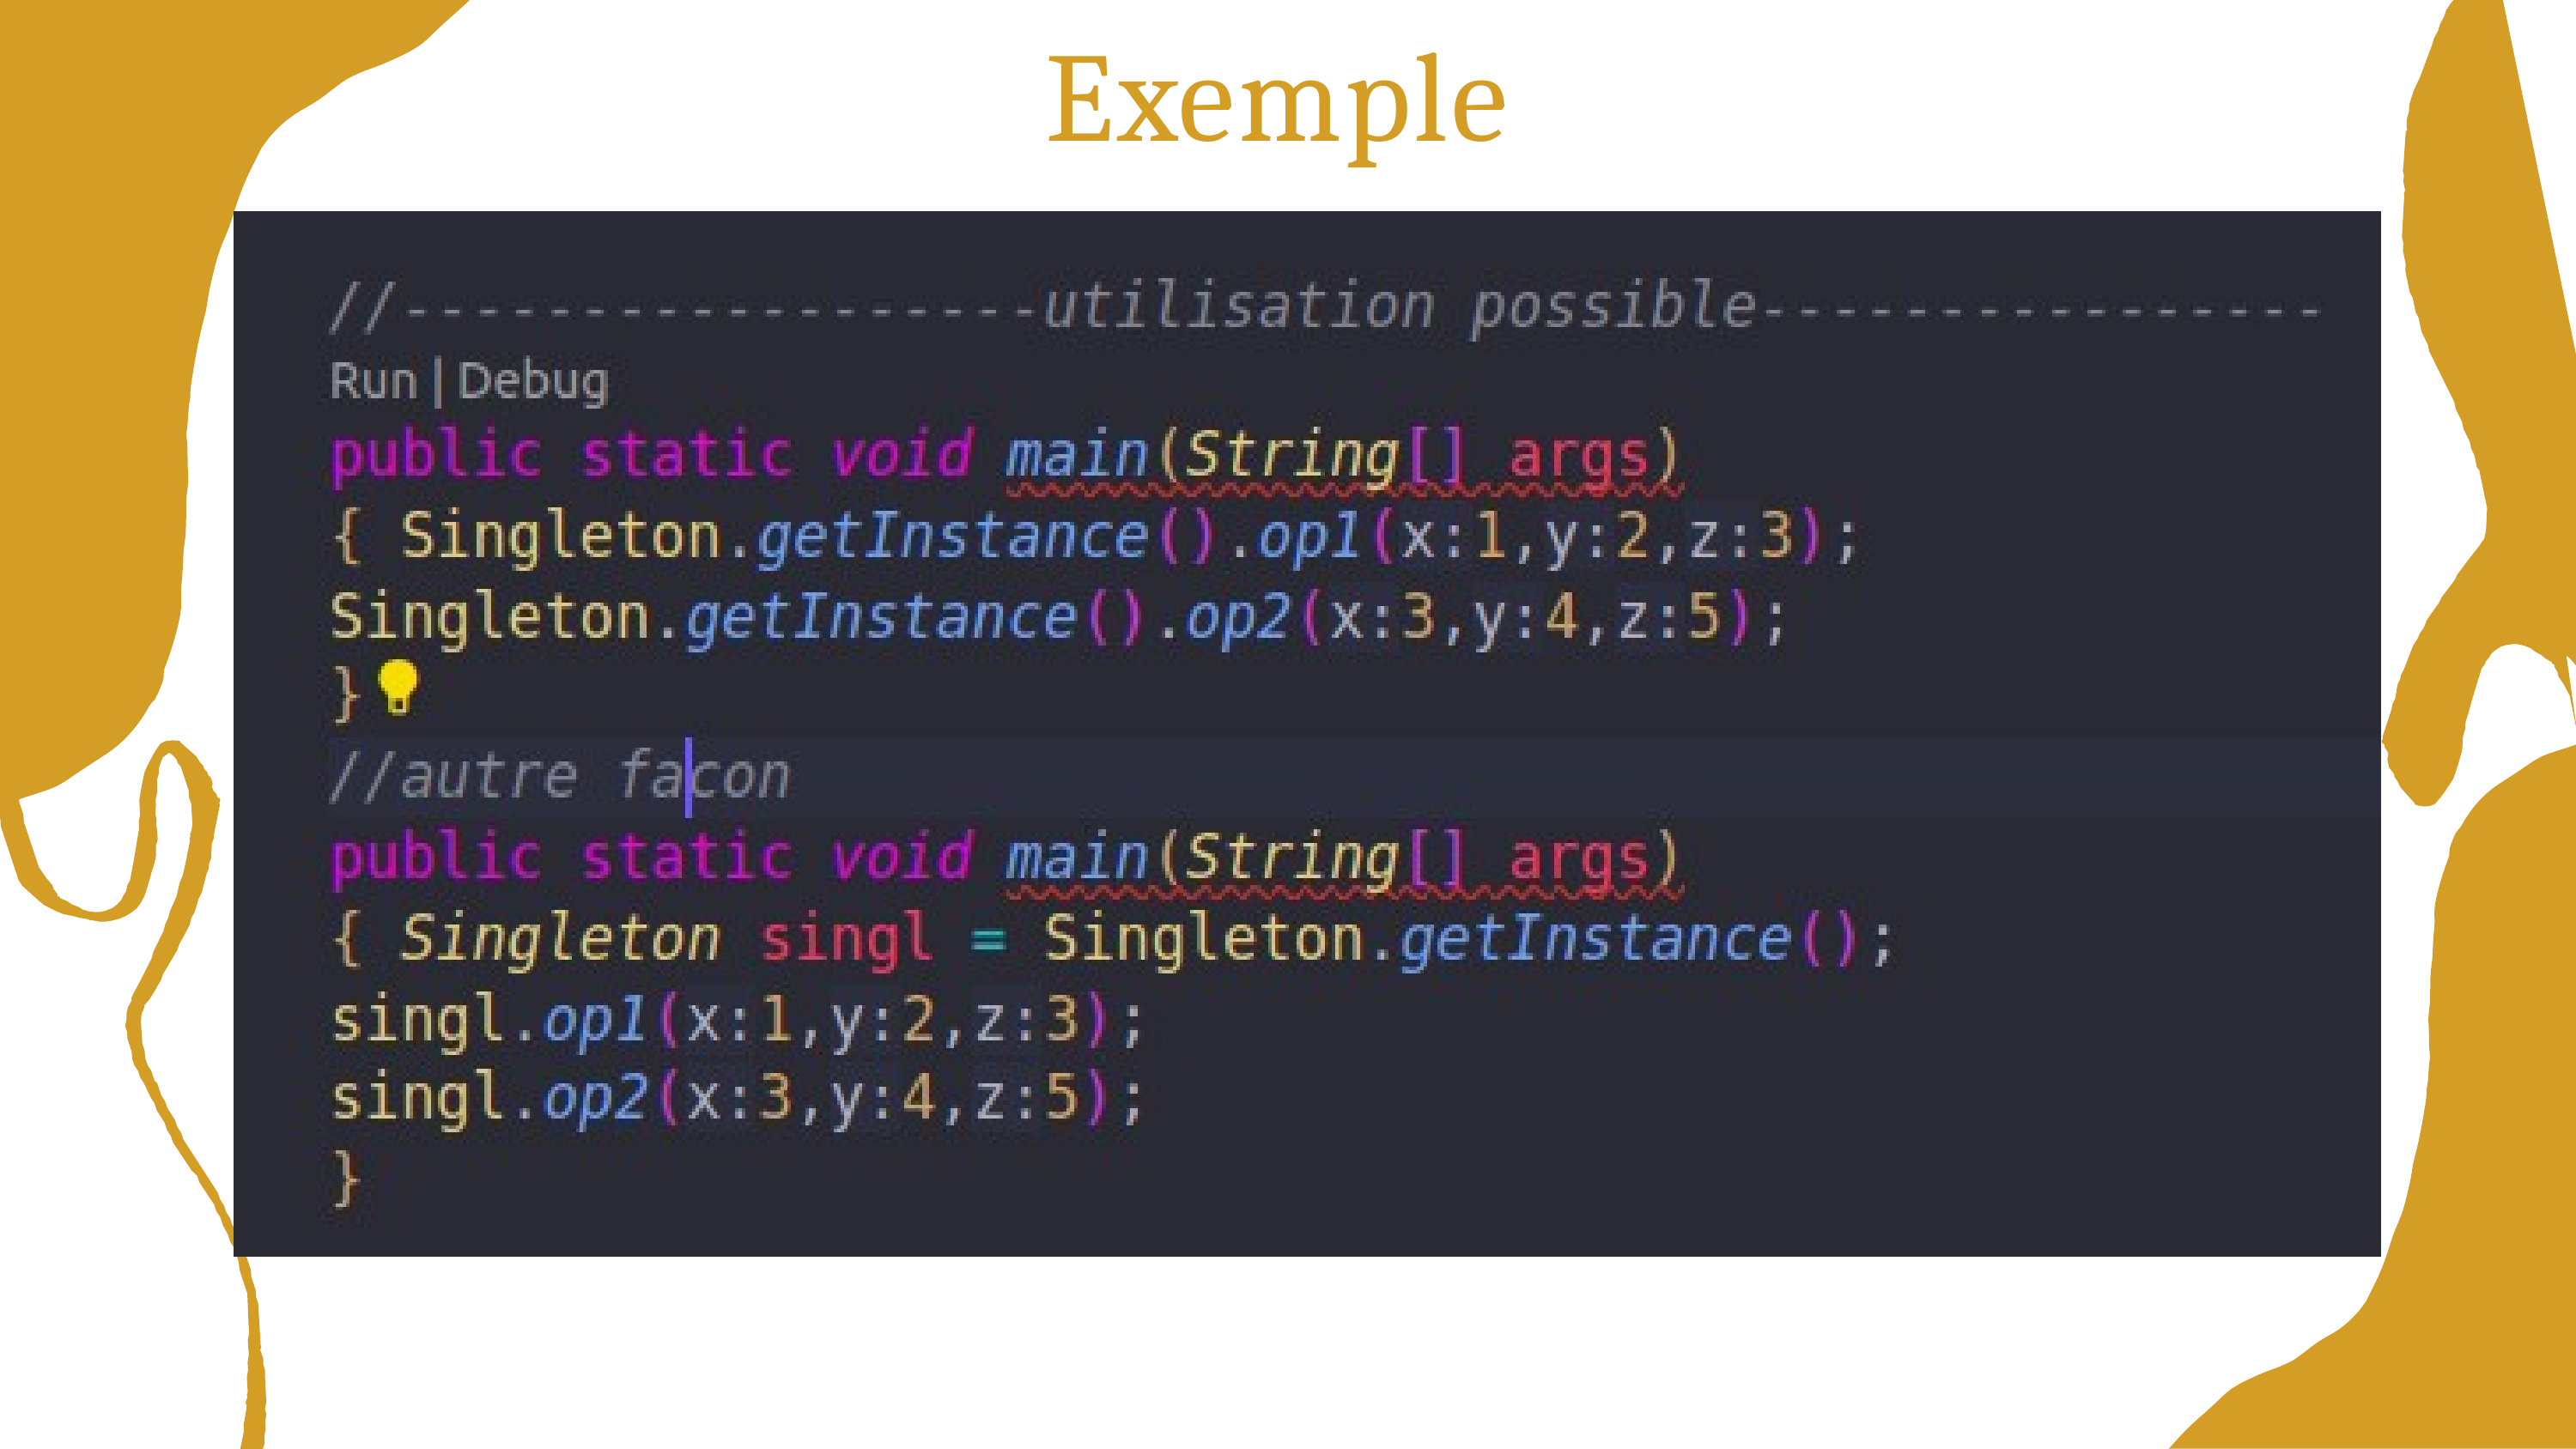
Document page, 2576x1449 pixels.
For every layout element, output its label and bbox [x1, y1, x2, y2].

text_box [0, 0, 2382, 1449]
